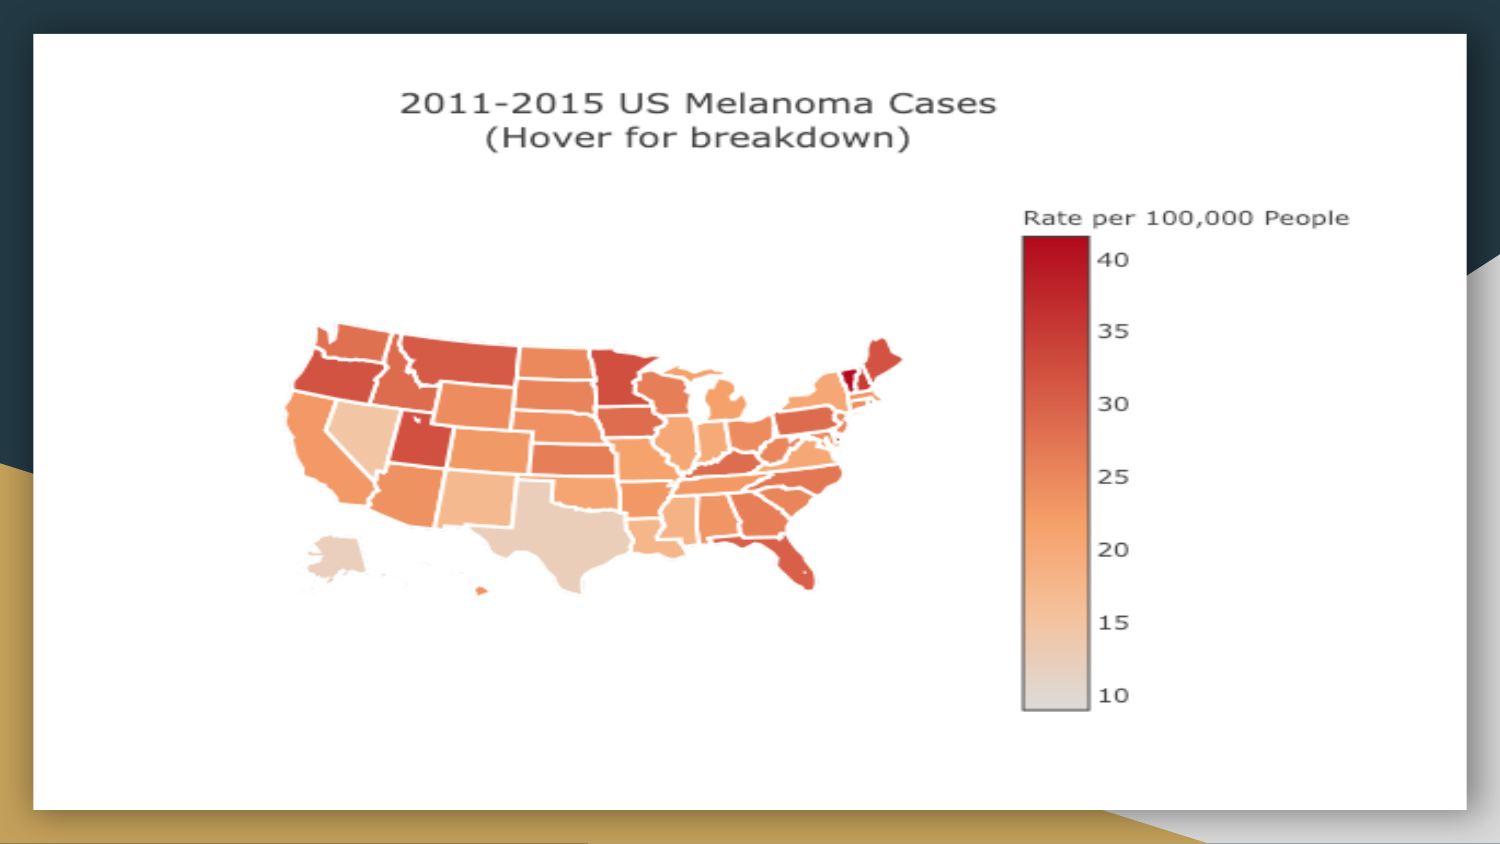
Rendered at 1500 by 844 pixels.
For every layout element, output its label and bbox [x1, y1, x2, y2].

picture [120, 35, 1388, 802]
